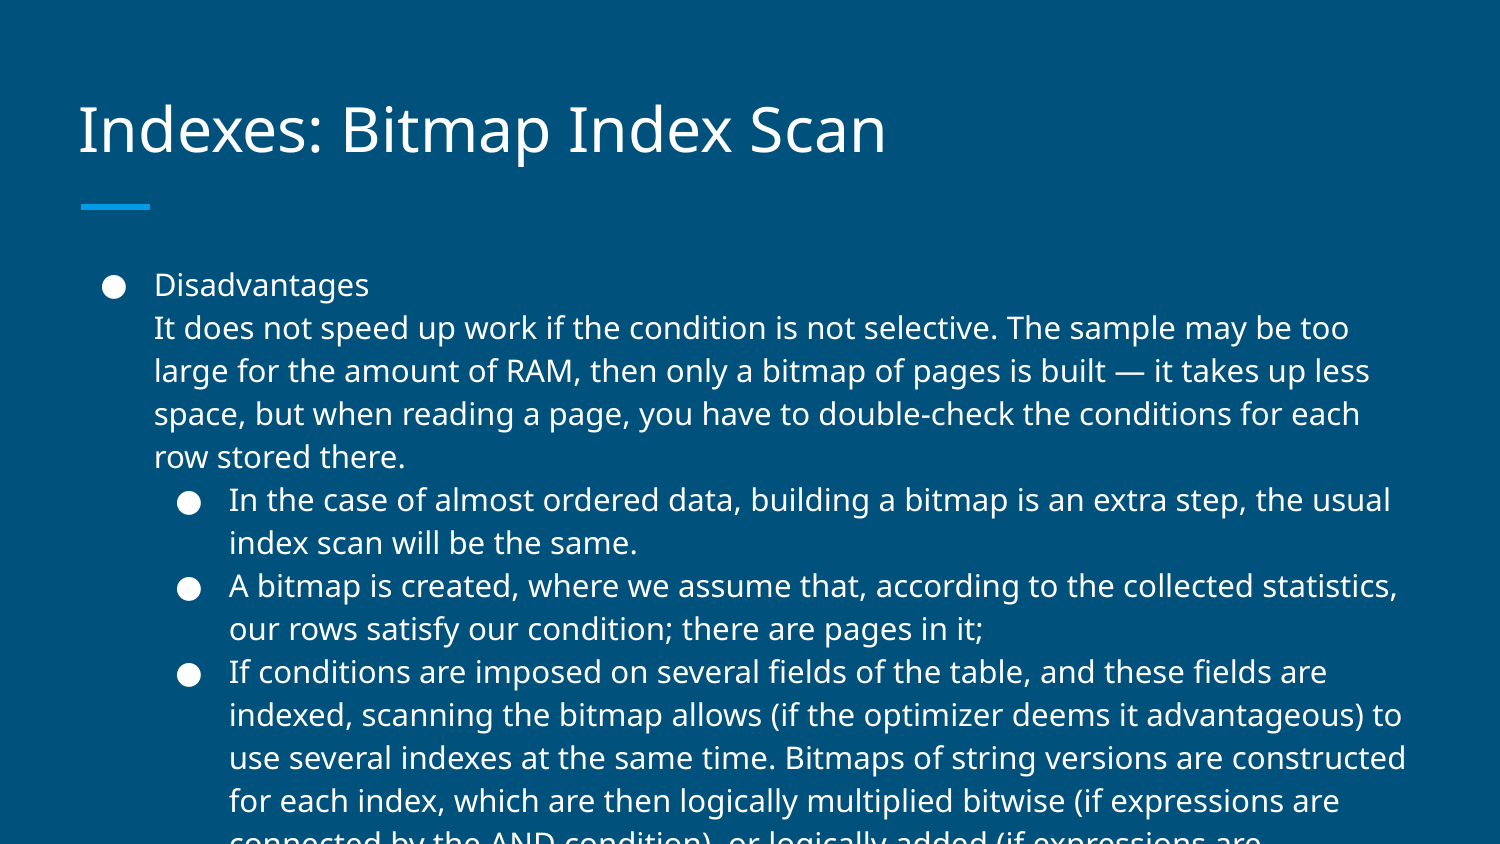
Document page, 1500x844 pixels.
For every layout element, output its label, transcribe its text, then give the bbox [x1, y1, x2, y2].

picture [739, 753, 747, 768]
picture [282, 796, 295, 812]
picture [1152, 796, 1161, 812]
picture [1253, 754, 1263, 769]
picture [368, 796, 372, 811]
picture [567, 839, 577, 844]
picture [754, 796, 763, 811]
picture [1210, 796, 1221, 812]
picture [1195, 796, 1206, 812]
picture [398, 839, 407, 844]
picture [1100, 839, 1113, 844]
picture [889, 796, 899, 812]
picture [623, 796, 631, 811]
picture [634, 753, 643, 768]
picture [965, 789, 969, 811]
picture [322, 839, 332, 844]
picture [900, 839, 909, 844]
picture [1360, 750, 1368, 769]
picture [449, 753, 462, 769]
picture [540, 750, 548, 769]
picture [704, 833, 709, 844]
picture [1249, 753, 1259, 767]
picture [729, 753, 737, 768]
picture [1180, 839, 1188, 844]
picture [577, 753, 585, 768]
picture [1147, 796, 1152, 819]
picture [690, 796, 704, 812]
picture [455, 796, 462, 811]
picture [440, 750, 444, 768]
picture [1088, 839, 1097, 844]
picture [892, 753, 903, 769]
picture [290, 839, 298, 844]
picture [231, 789, 240, 811]
picture [348, 839, 360, 844]
picture [654, 753, 663, 768]
picture [751, 804, 757, 812]
picture [523, 761, 529, 769]
picture [397, 789, 401, 811]
picture [620, 839, 629, 844]
picture [1117, 754, 1122, 768]
picture [1272, 797, 1282, 811]
picture [1021, 753, 1034, 776]
picture [842, 839, 852, 844]
picture [247, 839, 256, 844]
picture [550, 803, 556, 812]
picture [605, 792, 613, 812]
picture [495, 833, 504, 844]
picture [665, 753, 673, 768]
picture [991, 793, 999, 812]
picture [617, 754, 627, 768]
picture [842, 753, 850, 768]
picture [486, 796, 495, 811]
picture [1002, 796, 1024, 811]
picture [393, 832, 397, 844]
picture [339, 753, 352, 769]
picture [1076, 792, 1080, 813]
picture [736, 796, 747, 812]
picture [424, 796, 435, 811]
picture [1006, 753, 1015, 768]
picture [954, 754, 964, 768]
picture [462, 796, 477, 811]
picture [934, 750, 942, 768]
picture [1063, 753, 1076, 769]
picture [1130, 796, 1141, 808]
picture [919, 796, 932, 812]
picture [783, 839, 792, 844]
picture [500, 753, 510, 768]
picture [452, 839, 460, 844]
picture [646, 835, 654, 844]
picture [265, 753, 278, 769]
picture [232, 839, 242, 844]
picture [925, 832, 929, 844]
picture [825, 839, 835, 844]
picture [372, 753, 381, 768]
picture [1234, 753, 1245, 769]
picture [1301, 750, 1310, 769]
picture [753, 753, 766, 769]
picture [373, 796, 382, 811]
picture [968, 750, 976, 769]
picture [1208, 753, 1221, 769]
picture [825, 796, 832, 811]
picture [232, 753, 241, 769]
picture [1126, 754, 1131, 768]
picture [559, 750, 568, 769]
picture [969, 796, 979, 812]
picture [788, 750, 802, 768]
picture [885, 796, 890, 819]
picture [580, 796, 593, 812]
picture [366, 839, 374, 844]
picture [855, 760, 862, 769]
picture [430, 753, 439, 769]
picture [1325, 796, 1338, 812]
picture [1020, 753, 1029, 769]
picture [582, 839, 595, 844]
picture [481, 789, 485, 811]
picture [306, 753, 319, 769]
picture [814, 750, 823, 769]
picture [690, 839, 699, 844]
list Disadvantages It does not speed up work if the condition is not selective. The sample may be too large for the amount of RAM, then only a bitmap of pages is built — it takes up less space, but when reading a page, you have to double-check the conditions for each row stored there. In the case of almost ordered data, building a bitmap is an extra step, the usual index scan will be the same. A bitmap is created, where we assume that, according to the collected statistics, our rows satisfy our condition; there are pages in it; If conditions are imposed on several fields of the table, and these fields are indexed, scanning the bitmap allows (if the optimizer deems it advantageous) to use several indexes at the same time. Bitmaps of string versions are constructed for each index, which are then logically multiplied bitwise (if expressions are connected by the AND condition), or logically added (if expressions are connected by the OR condition). [63, 244, 1437, 750]
picture [1141, 753, 1150, 768]
picture [1372, 753, 1385, 769]
picture [935, 839, 943, 844]
picture [954, 839, 966, 844]
picture [1178, 796, 1191, 812]
picture [1233, 796, 1248, 812]
picture [1035, 839, 1048, 844]
picture [513, 833, 521, 844]
picture [270, 839, 279, 844]
picture [242, 796, 256, 812]
picture [1001, 753, 1005, 768]
picture [858, 753, 868, 768]
picture [304, 839, 316, 844]
picture [981, 832, 985, 844]
picture [710, 796, 722, 819]
picture [915, 839, 924, 844]
picture [944, 832, 948, 844]
picture [1297, 796, 1307, 811]
picture [878, 753, 888, 769]
picture [1181, 753, 1190, 768]
picture [637, 796, 650, 812]
picture [980, 753, 989, 768]
picture [655, 796, 659, 811]
picture [299, 803, 306, 812]
picture [1046, 753, 1060, 768]
picture [335, 835, 344, 844]
picture [1390, 753, 1399, 769]
picture [1132, 839, 1142, 844]
picture [1178, 760, 1184, 769]
picture [1035, 796, 1046, 812]
picture [809, 796, 813, 811]
picture [864, 792, 872, 812]
picture [783, 796, 797, 819]
picture [526, 753, 535, 768]
picture [660, 796, 668, 811]
picture [537, 833, 553, 844]
picture [553, 796, 562, 811]
picture [591, 753, 604, 769]
picture [1287, 753, 1298, 768]
picture [937, 796, 946, 812]
picture [1093, 789, 1103, 811]
picture [528, 796, 537, 811]
picture [1220, 839, 1229, 844]
picture [291, 753, 302, 768]
picture [972, 839, 980, 844]
title Indexes: Bitmap Index Scan [63, 75, 1437, 188]
picture [1094, 753, 1104, 768]
picture [731, 839, 744, 844]
picture [250, 753, 261, 768]
picture [1050, 796, 1063, 812]
picture [1155, 753, 1166, 768]
picture [606, 839, 614, 844]
picture [1327, 753, 1334, 769]
picture [631, 760, 637, 769]
picture [416, 753, 425, 768]
picture [1247, 839, 1259, 844]
picture [1258, 796, 1266, 811]
picture [838, 796, 845, 812]
picture [874, 753, 879, 776]
picture [338, 796, 346, 811]
picture [482, 753, 495, 769]
picture [798, 839, 807, 844]
picture [406, 796, 419, 812]
picture [703, 750, 712, 769]
picture [1273, 753, 1282, 768]
picture [467, 753, 478, 768]
picture [375, 832, 379, 844]
picture [317, 796, 328, 812]
picture [322, 753, 335, 768]
picture [1074, 839, 1082, 844]
picture [709, 796, 718, 811]
picture [302, 796, 312, 811]
picture [1015, 832, 1025, 844]
picture [466, 839, 478, 844]
picture [1294, 803, 1301, 812]
picture [832, 753, 840, 768]
picture [814, 796, 823, 811]
picture [1156, 839, 1169, 844]
picture [434, 835, 443, 844]
picture [387, 796, 396, 812]
picture [915, 753, 930, 769]
picture [678, 753, 691, 769]
picture [1117, 839, 1127, 844]
picture [1346, 753, 1356, 769]
picture [369, 761, 375, 769]
picture [1113, 796, 1126, 812]
picture [1253, 796, 1257, 811]
picture [508, 796, 519, 812]
picture [947, 789, 951, 811]
